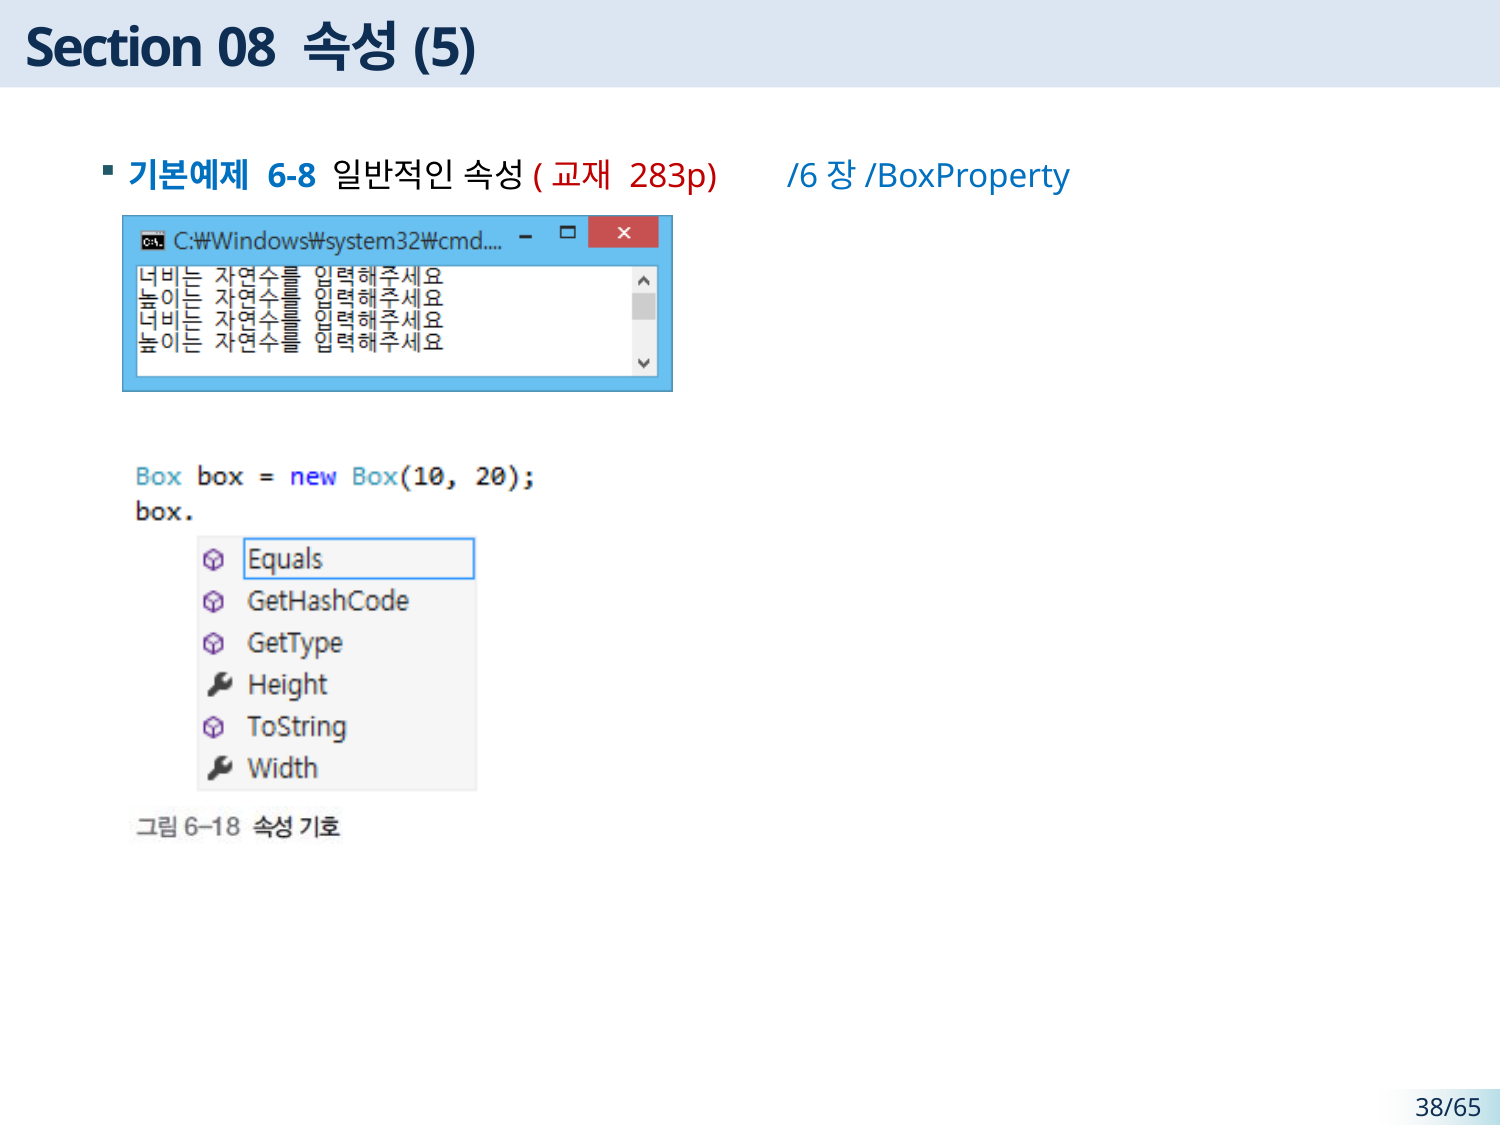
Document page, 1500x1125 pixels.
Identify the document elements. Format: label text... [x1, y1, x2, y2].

picture [122, 215, 673, 393]
list 기본예제 6-8 일반적인 속성(교재 283p) /6장/BoxProperty [10, 126, 1481, 1057]
title Section 08 속성(5) [10, 5, 1288, 84]
picture [129, 458, 544, 847]
